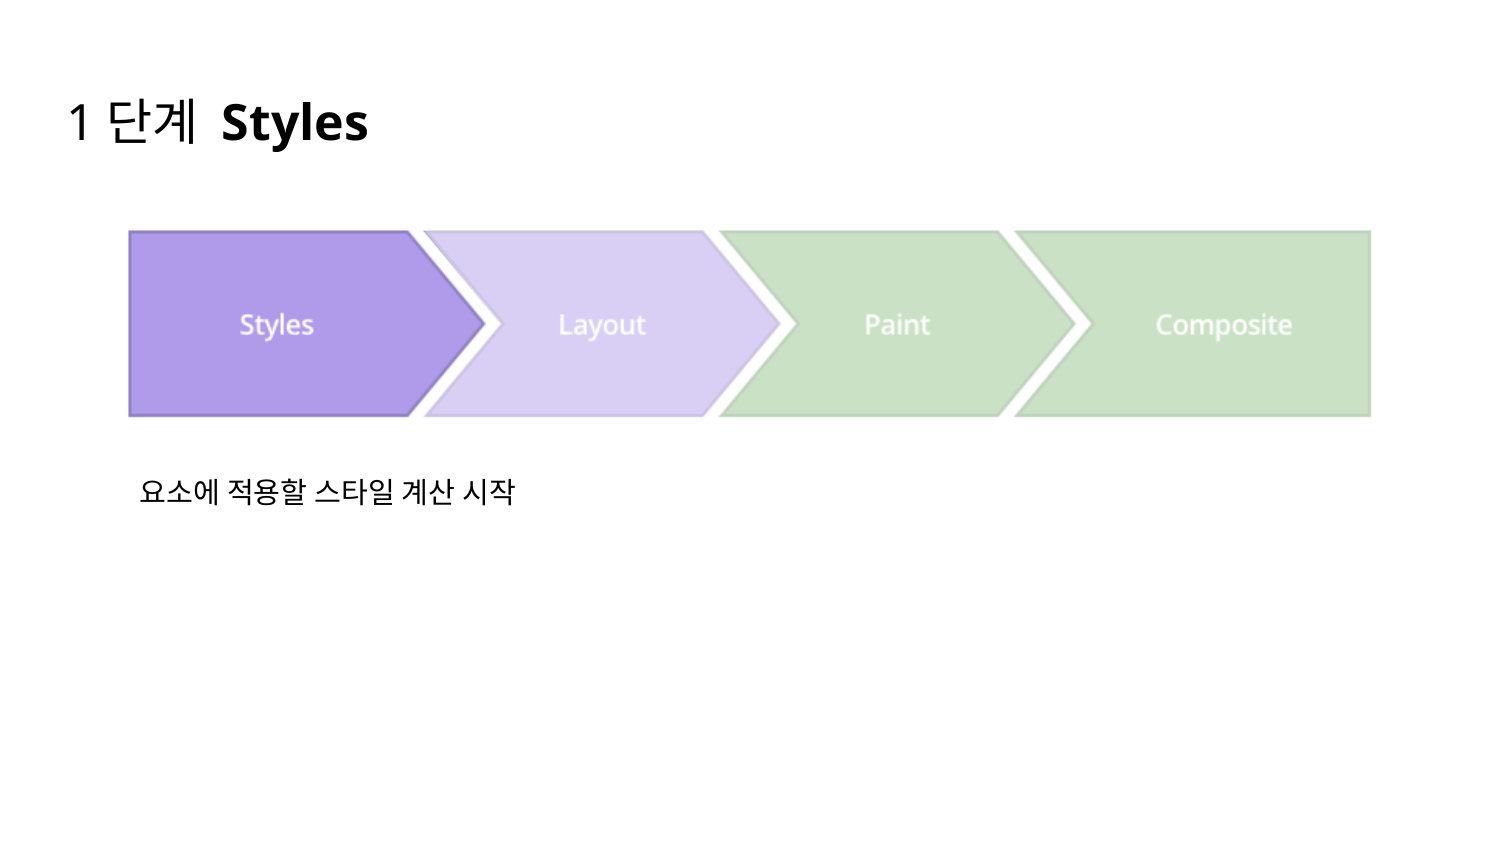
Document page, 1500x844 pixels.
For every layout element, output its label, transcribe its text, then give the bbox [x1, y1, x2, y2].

title 1단계 Styles [51, 72, 1449, 167]
text_box [406, 207, 1469, 436]
list 요소에 적용할 스타일 계산 시작 [124, 459, 1376, 752]
picture [124, 224, 1377, 422]
